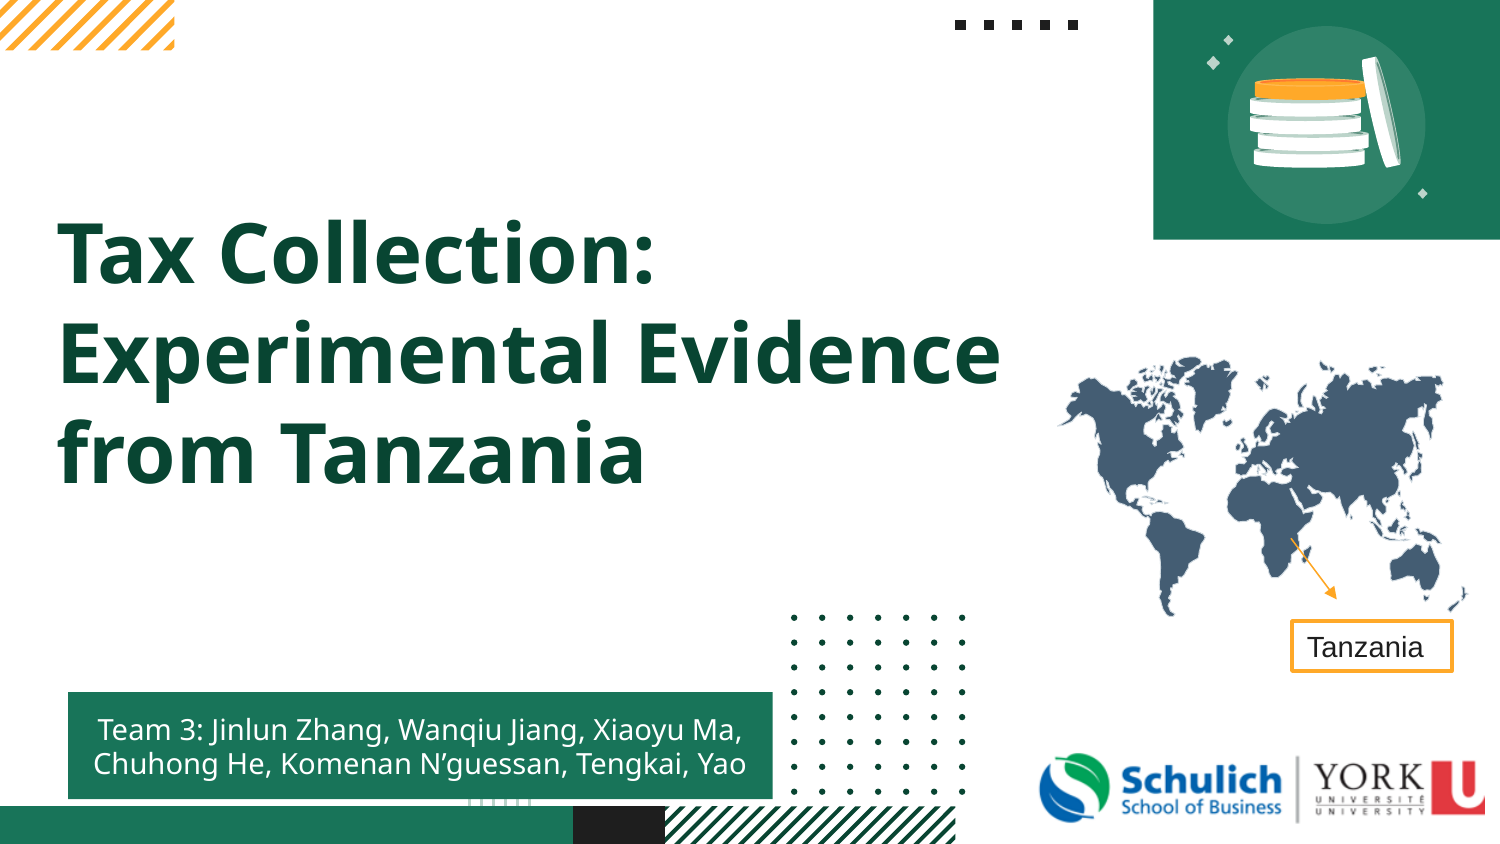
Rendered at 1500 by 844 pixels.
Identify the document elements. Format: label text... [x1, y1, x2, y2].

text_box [790, 614, 966, 796]
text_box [1056, 356, 1470, 617]
subtitle Team 3: Jinlun Zhang, Wanqiu Jiang, Xiaoyu Ma, Chuhong He, Komenan N’guessan, Tengkai, Yao [68, 692, 773, 800]
title Tax Collection: Experimental Evidence from Tanzania [41, 204, 1146, 496]
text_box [1290, 538, 1337, 600]
text_box Tanzania [1290, 625, 1454, 673]
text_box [1153, 0, 1500, 240]
picture [1033, 751, 1485, 825]
